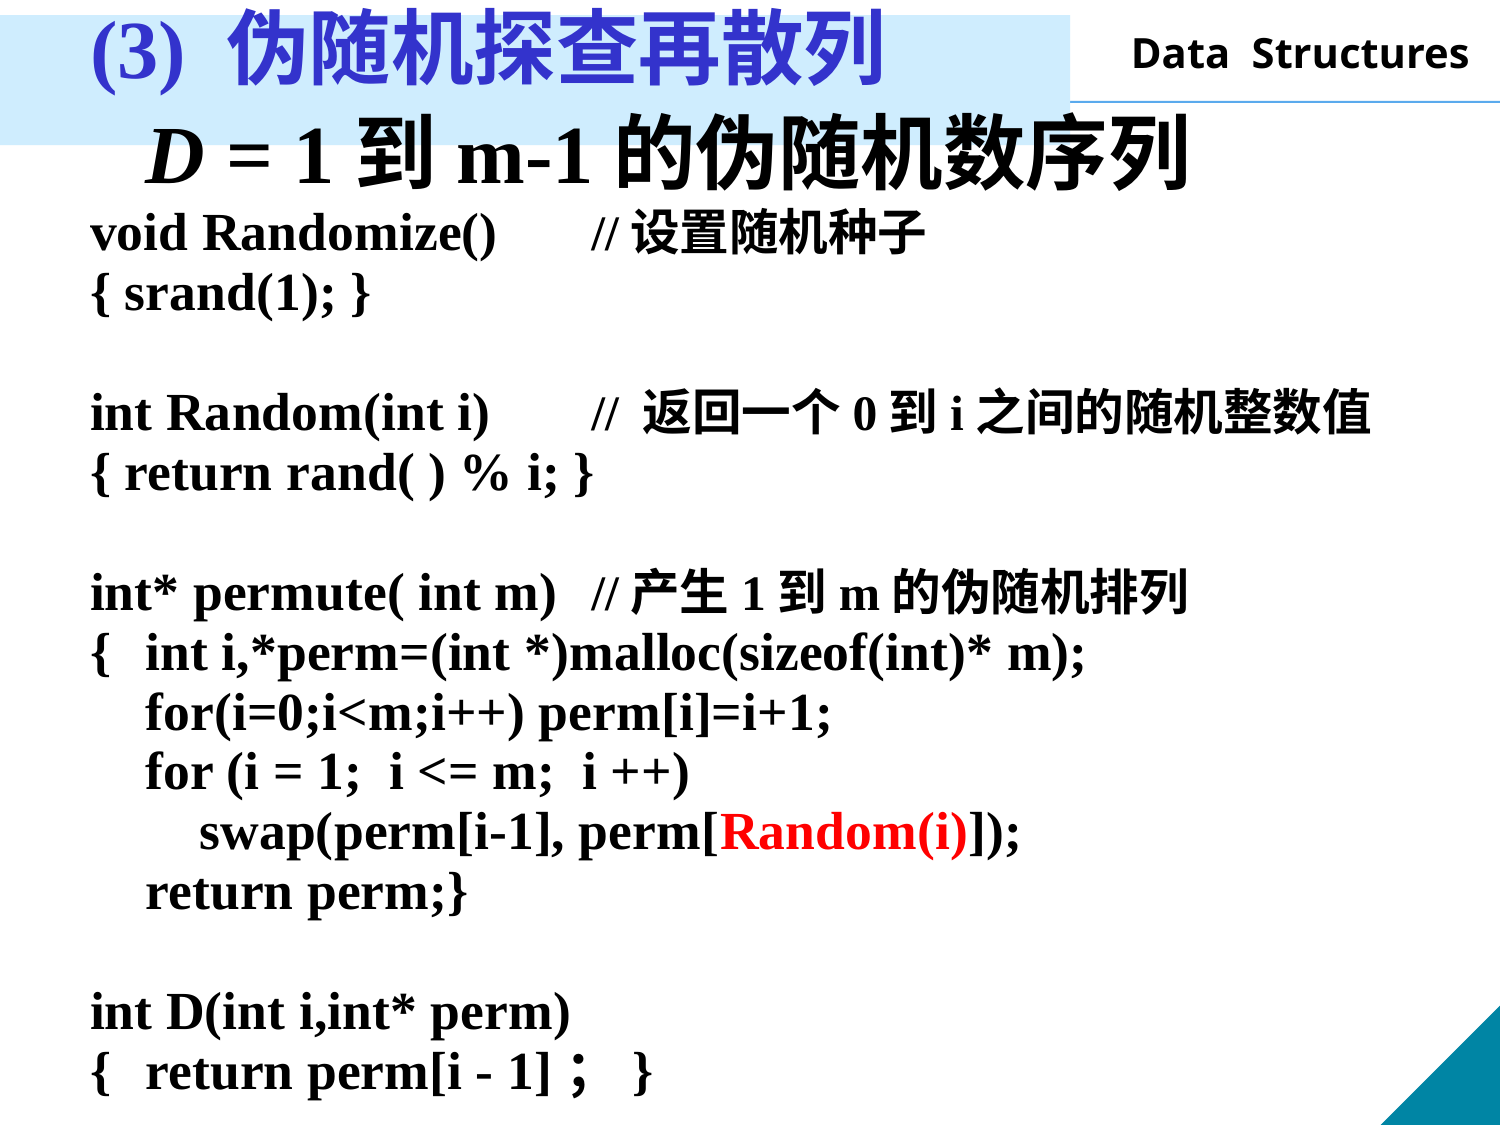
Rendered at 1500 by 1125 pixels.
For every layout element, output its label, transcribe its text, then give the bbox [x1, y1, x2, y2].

list (3) 伪随机探查再散列 D = 1到m-1的伪随机数序列 void Randomize() //设置随机种子 { srand(1); } int Random(int i) // 返回一个0到i之间的随机整数值 { return rand( ) % i; } int* permute( int m) //产生1到m的伪随机排列 { int i,*perm=(int *)malloc(sizeof(int)* m); for(i=0;i<m;i++) perm[i]=i+1; for (i = 1; i <= m; i ++) swap(perm[i-1], perm[Random(i)]); return perm;} int D(int i,int* perm) { return perm[i - 1]；} [75, 0, 1500, 1125]
